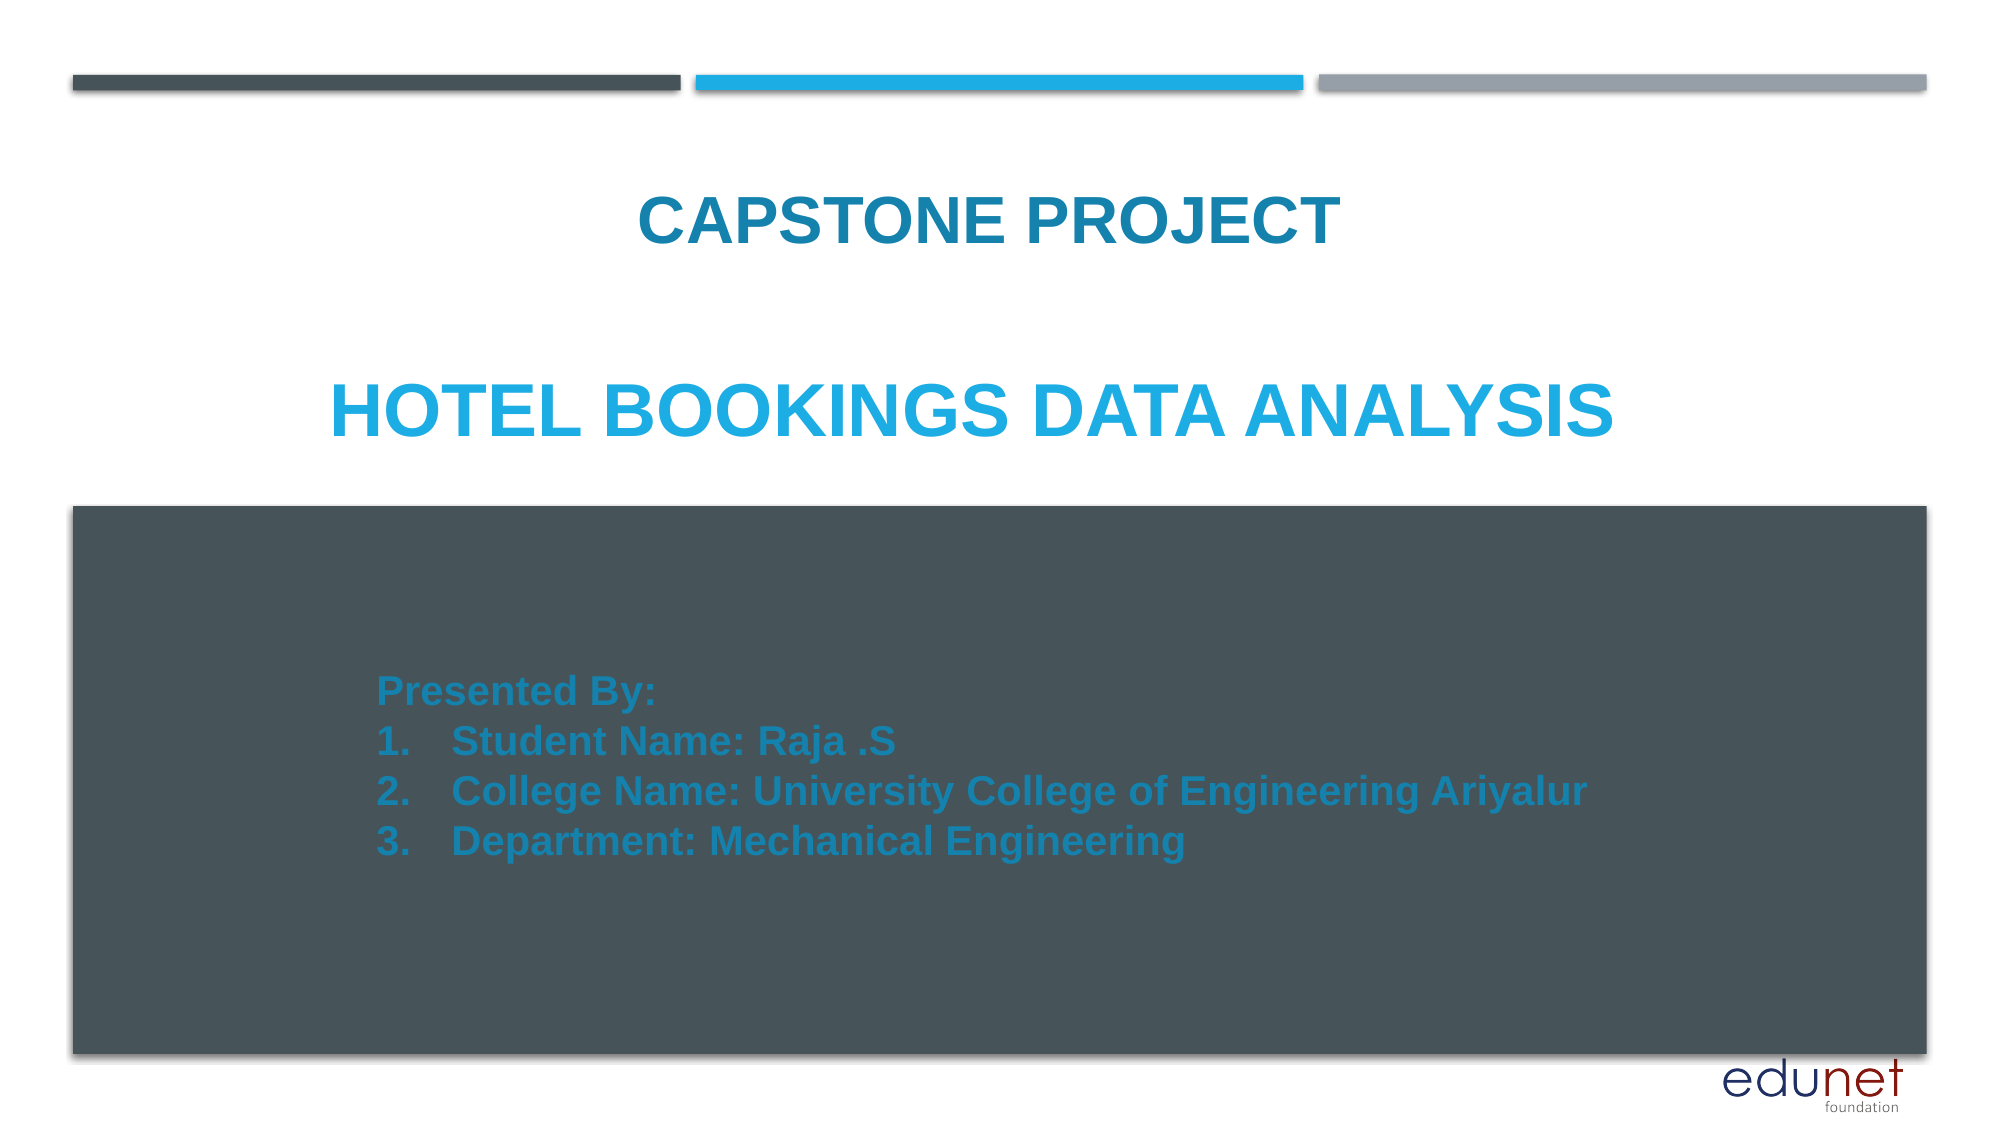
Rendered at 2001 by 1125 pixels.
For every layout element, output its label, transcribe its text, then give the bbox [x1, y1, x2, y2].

picture [1719, 1056, 1905, 1116]
text_box Presented By: Student Name: Raja .S College Name: University College of Engineering Ariyalur Department: Mechanical Engineering [361, 656, 1671, 872]
text_box CAPSTONE PROJECT [0, 169, 2000, 265]
title Hotel bookings data analysis [222, 298, 1723, 460]
